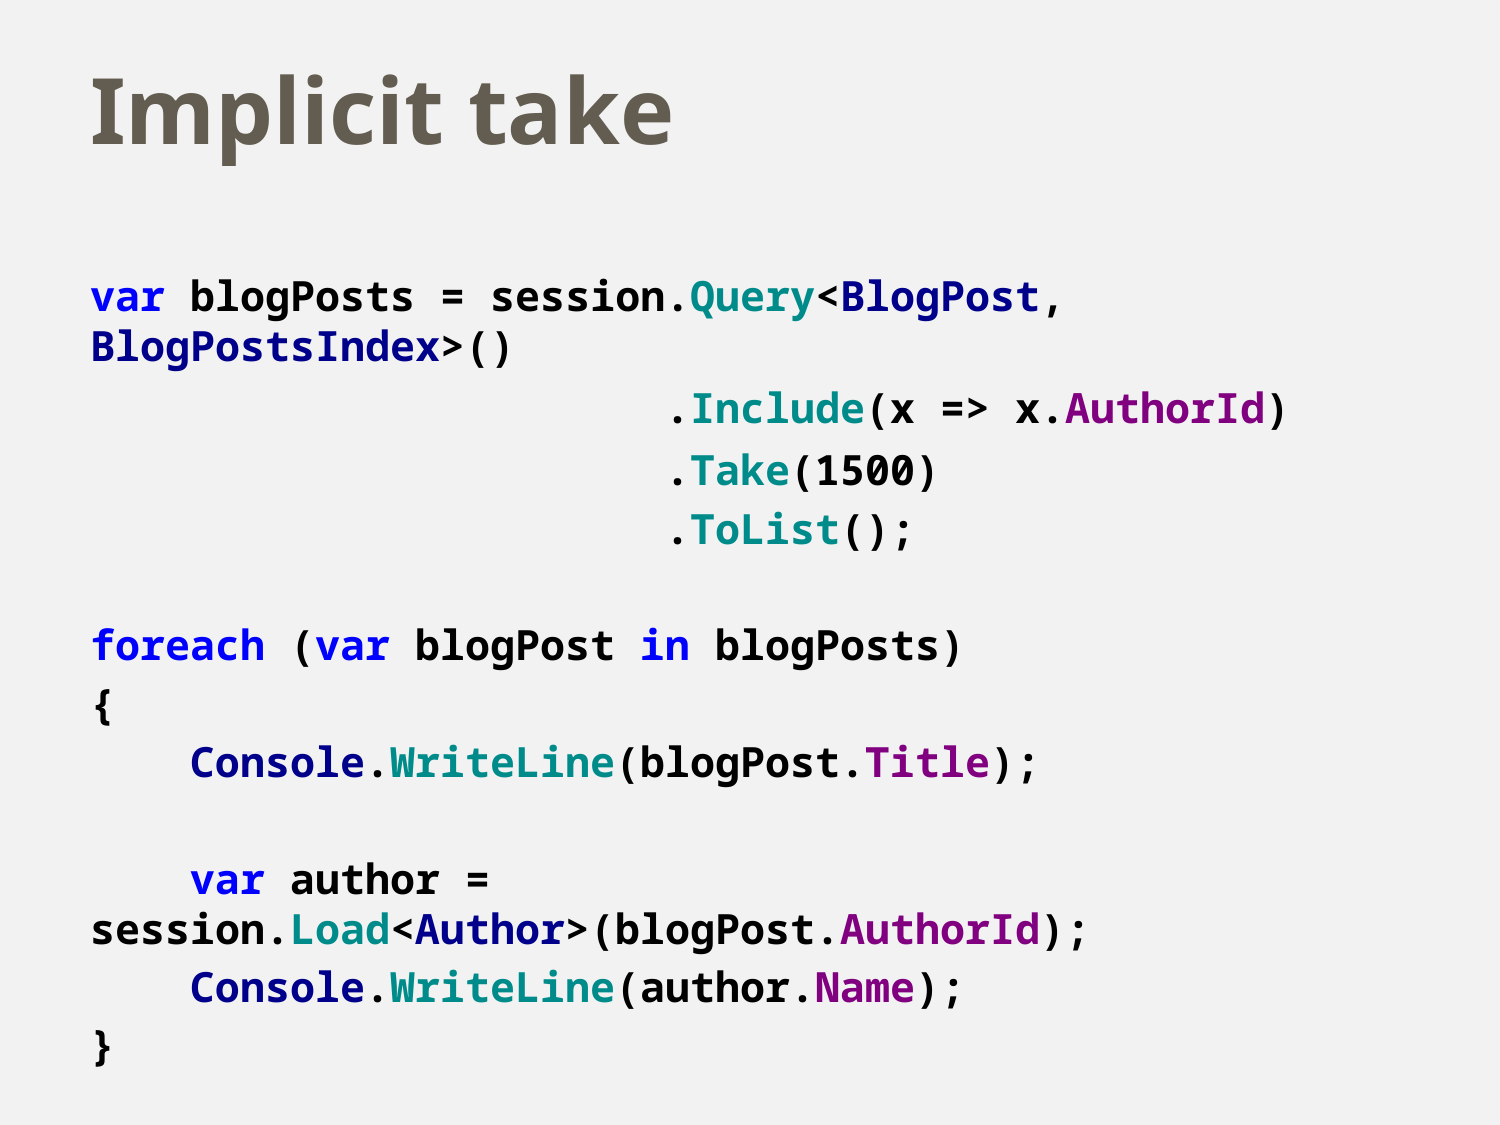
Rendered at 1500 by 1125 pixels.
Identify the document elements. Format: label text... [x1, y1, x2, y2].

list var blogPosts = session.Query<BlogPost, BlogPostsIndex>() .Include(x => x.AuthorId) .Take(1500) .ToList(); foreach (var blogPost in blogPosts) { Console.WriteLine(blogPost.Title); var author = session.Load<Author>(blogPost.AuthorId); Console.WriteLine(author.Name); } [75, 262, 1425, 908]
title Implicit take [75, 45, 1425, 233]
